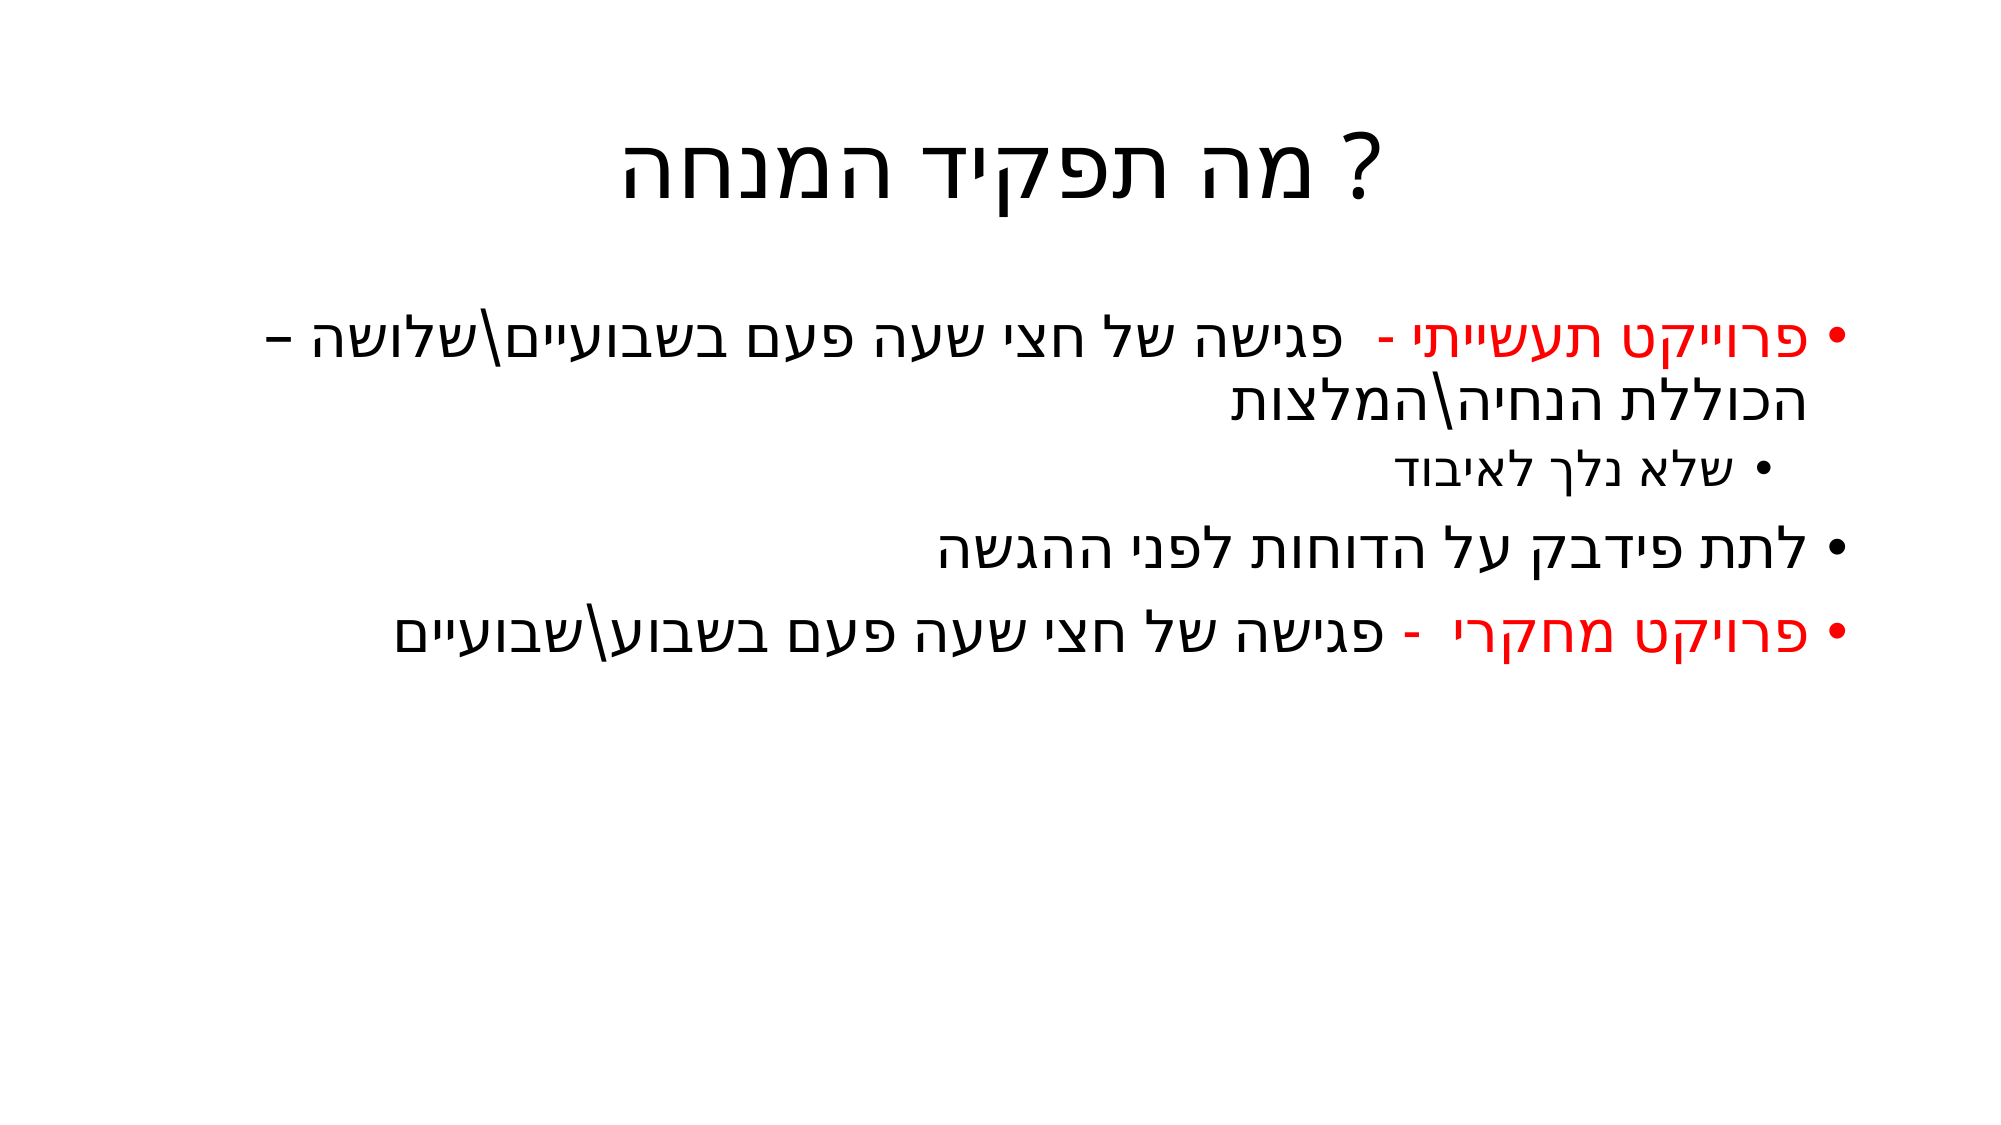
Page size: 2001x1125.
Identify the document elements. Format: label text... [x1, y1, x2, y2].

title מה תפקיד המנחה ? [137, 59, 1863, 278]
list פרוייקט תעשייתי - פגישה של חצי שעה פעם בשבועיים\שלושה – הכוללת הנחיה\המלצות שלא נלך לאיבוד לתת פידבק על הדוחות לפני ההגשה פרויקט מחקרי - פגישה של חצי שעה פעם בשבוע\שבועיים [137, 299, 1863, 1014]
